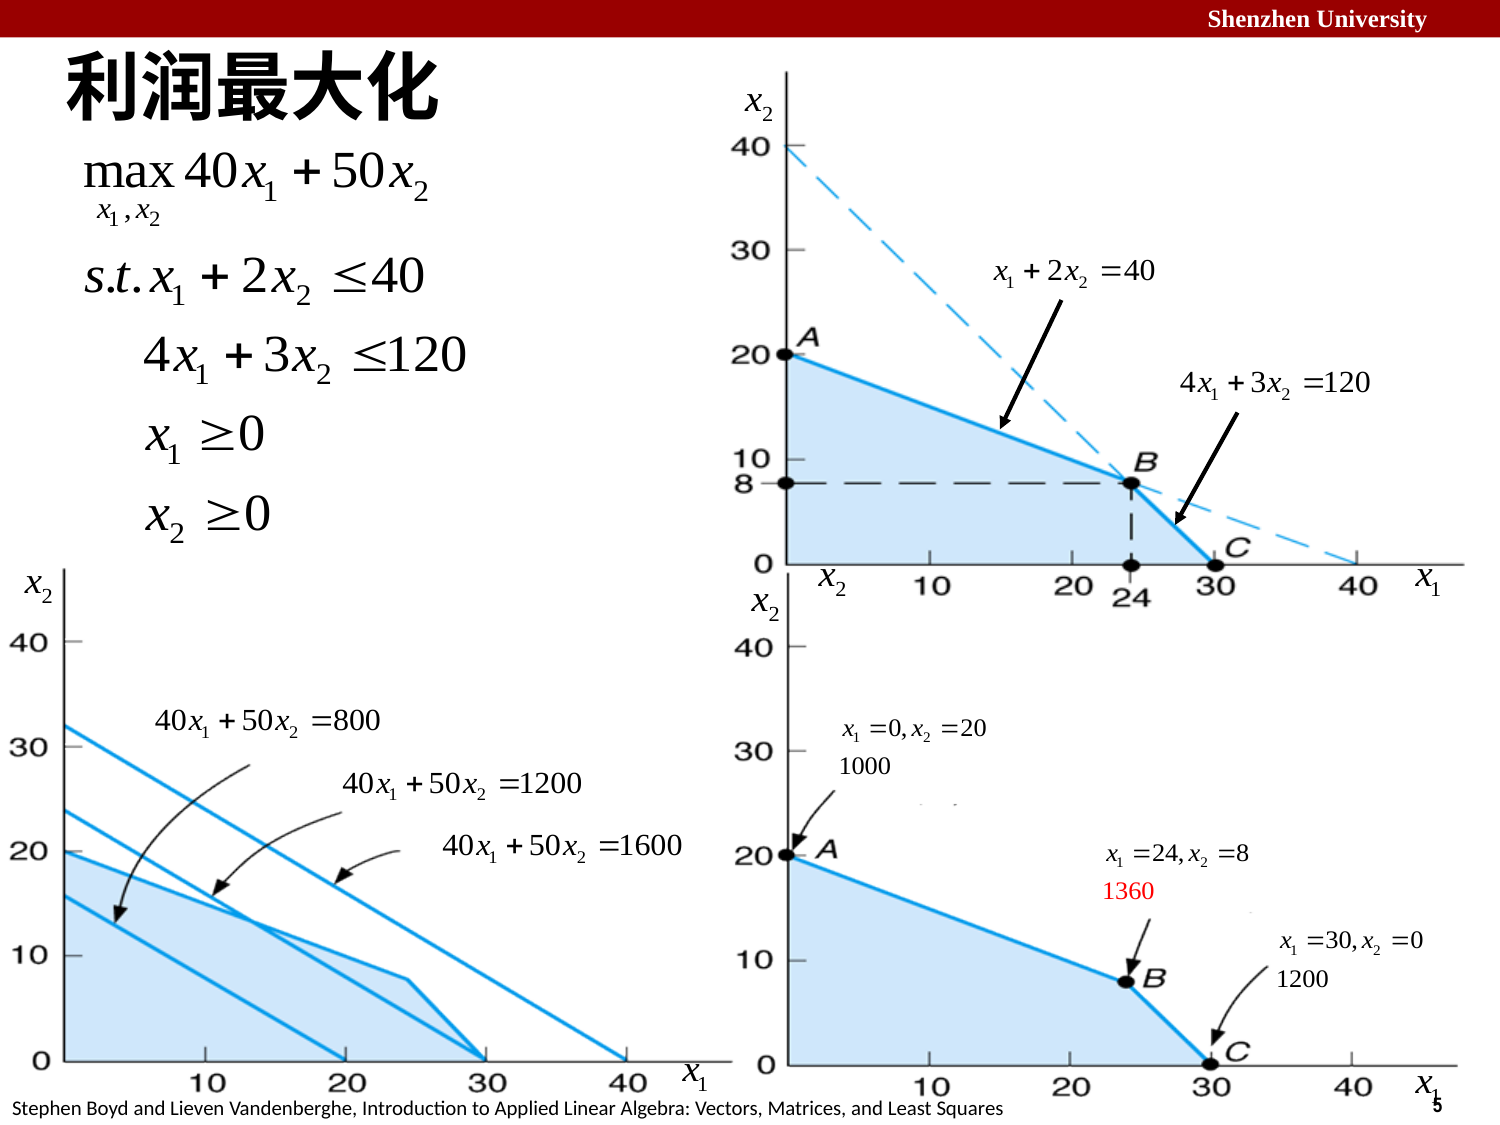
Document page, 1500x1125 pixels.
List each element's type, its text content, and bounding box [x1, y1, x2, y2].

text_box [437, 824, 689, 871]
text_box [1407, 549, 1451, 606]
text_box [999, 299, 1062, 430]
picture [5, 62, 1479, 1101]
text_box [1174, 412, 1238, 526]
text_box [149, 699, 388, 746]
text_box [1274, 924, 1428, 993]
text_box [74, 137, 476, 554]
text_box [674, 1044, 718, 1101]
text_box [337, 762, 589, 809]
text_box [987, 249, 1161, 296]
text_box 利润最大化 [49, 37, 1468, 131]
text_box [1407, 1056, 1451, 1113]
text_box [810, 549, 857, 606]
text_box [1174, 362, 1376, 409]
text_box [737, 74, 783, 131]
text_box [1100, 837, 1254, 905]
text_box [743, 574, 790, 631]
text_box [837, 712, 992, 780]
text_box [16, 556, 63, 613]
